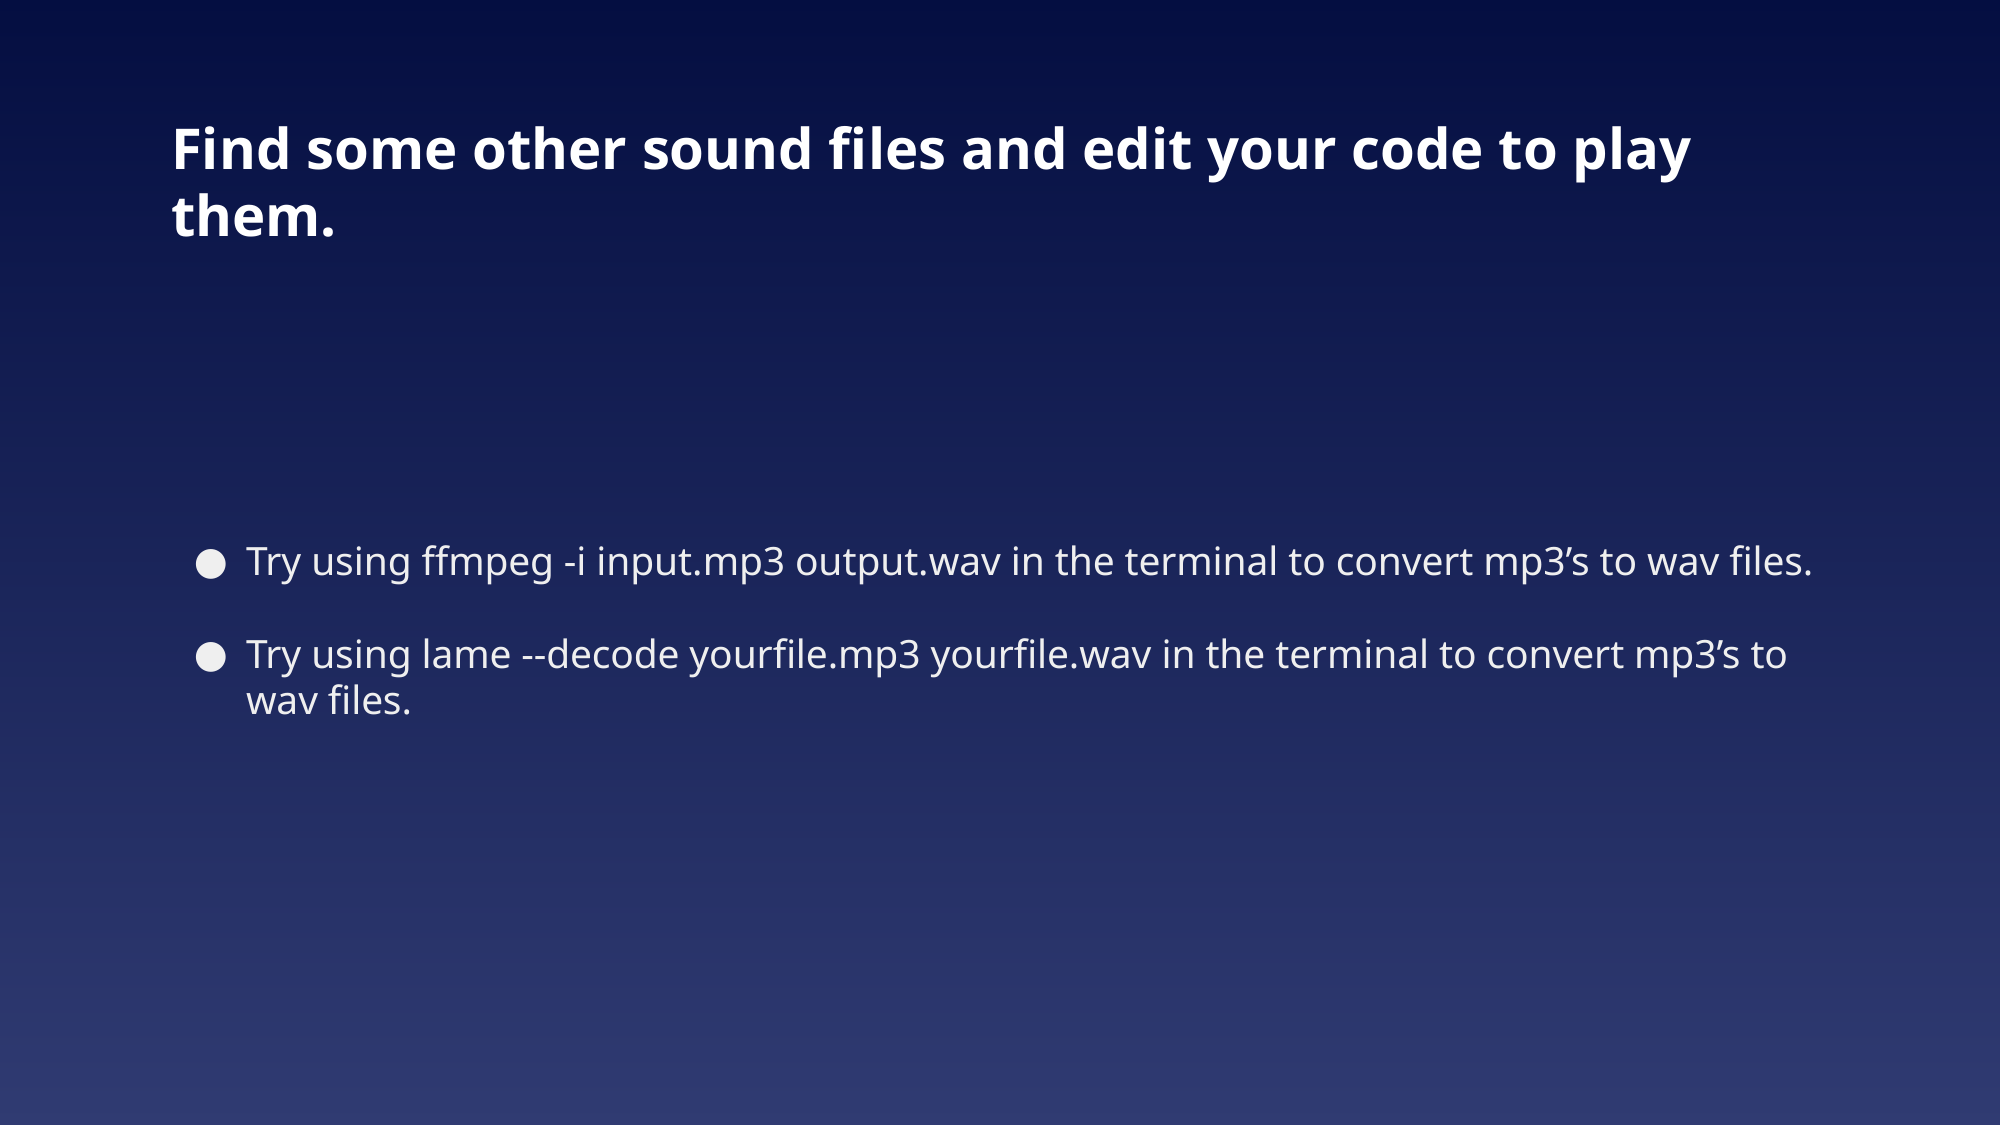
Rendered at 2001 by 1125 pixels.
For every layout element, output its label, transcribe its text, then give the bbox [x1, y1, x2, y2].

title Find some other sound files and edit your code to play them. [156, 118, 1844, 244]
list Try using ffmpeg -i input.mp3 output.wav in the terminal to convert mp3’s to wav files. Try using lame --decode yourfile.mp3 yourfile.wav in the terminal to convert mp3’s to wav files. [156, 252, 1844, 1007]
